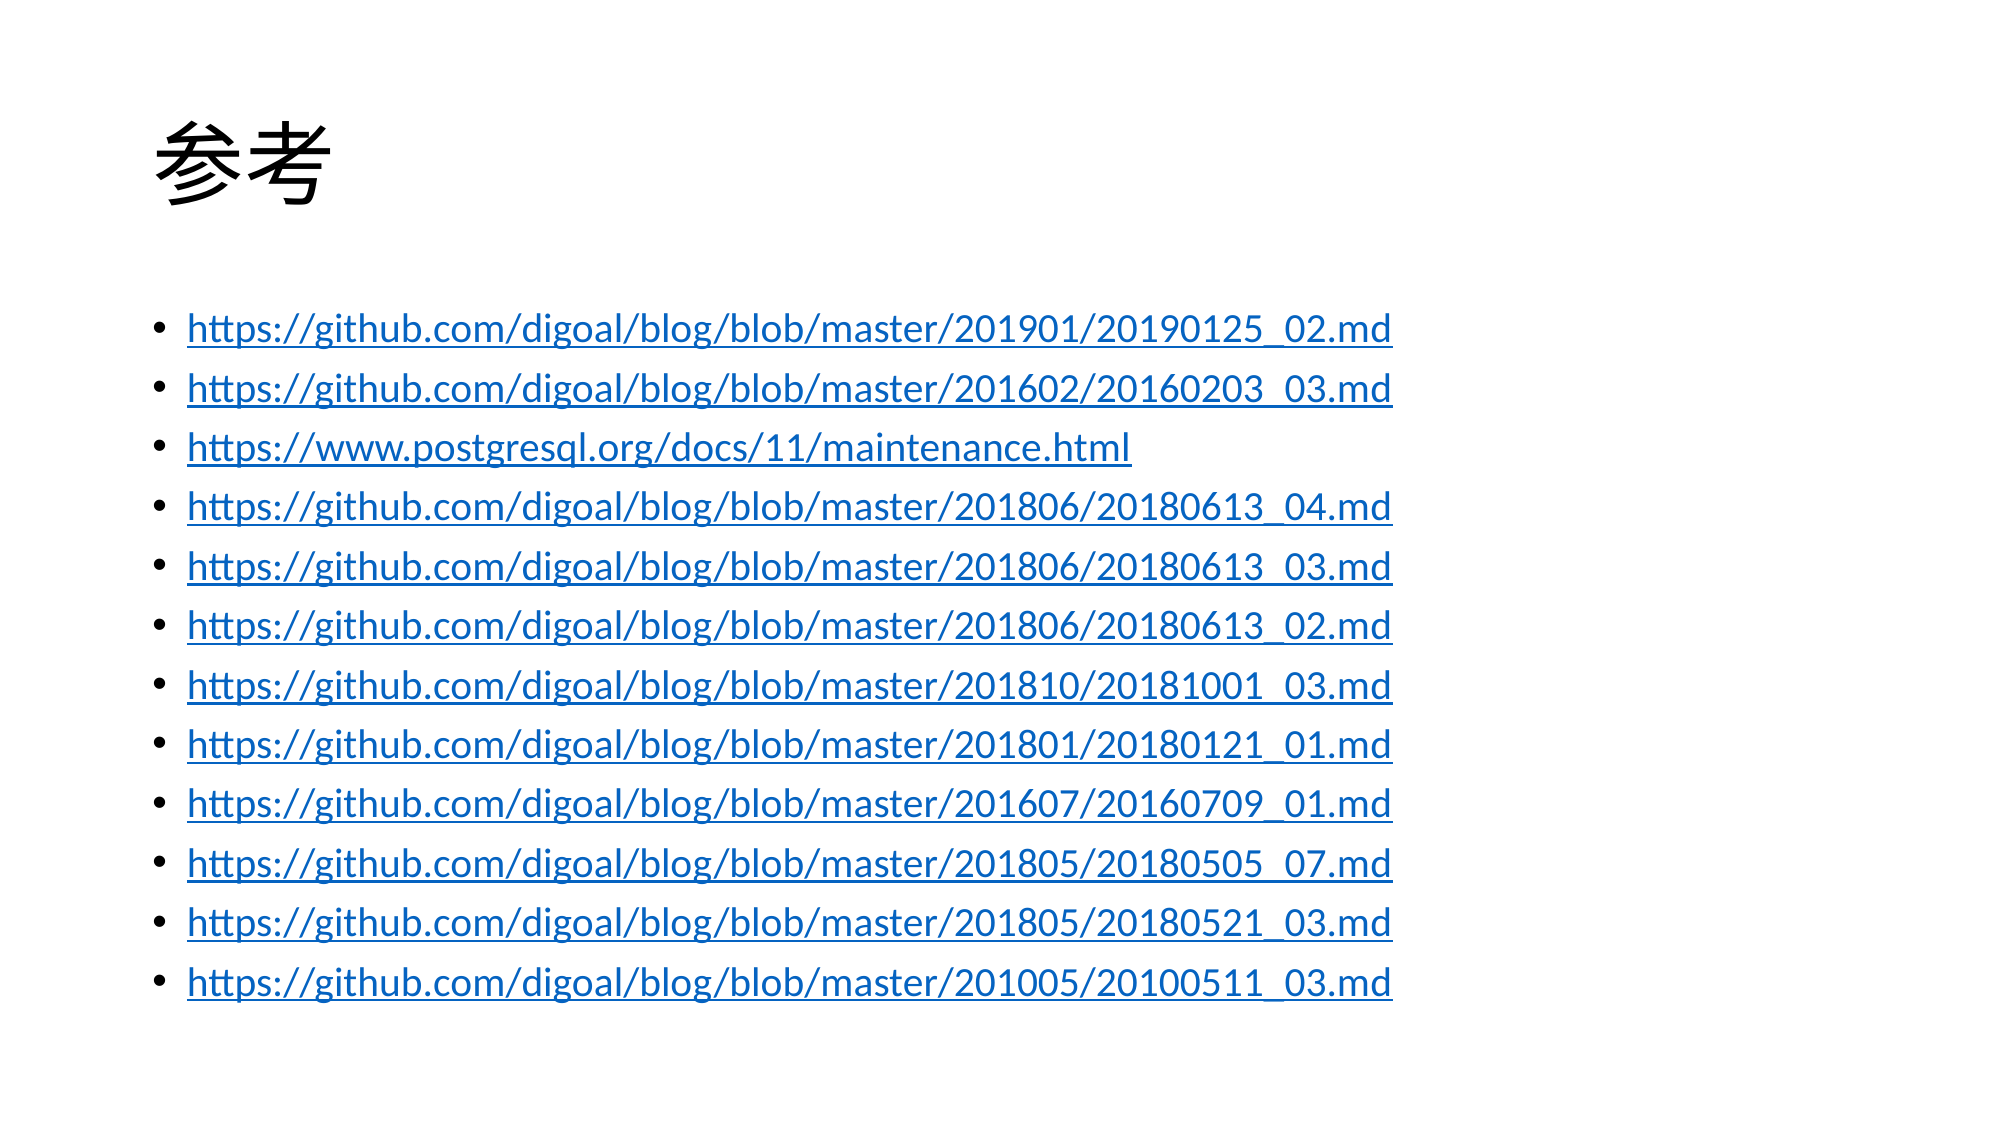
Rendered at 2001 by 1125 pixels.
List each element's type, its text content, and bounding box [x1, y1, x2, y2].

title 参考 [137, 59, 1863, 278]
list https://github.com/digoal/blog/blob/master/201901/20190125_02.md https://github.com/digoal/blog/blob/master/201602/20160203_03.md https://www.postgresql.org/docs/11/maintenance.html https://github.com/digoal/blog/blob/master/201806/20180613_04.md https://github.com/digoal/blog/blob/master/201806/20180613_03.md https://github.com/digoal/blog/blob/master/201806/20180613_02.md https://github.com/digoal/blog/blob/master/201810/20181001_03.md https://github.com/digoal/blog/blob/master/201801/20180121_01.md https://github.com/digoal/blog/blob/master/201607/20160709_01.md https://github.com/digoal/blog/blob/master/201805/20180505_07.md https://github.com/digoal/blog/blob/master/201805/20180521_03.md https://github.com/digoal/blog/blob/master/201005/20100511_03.md [137, 299, 1863, 1014]
